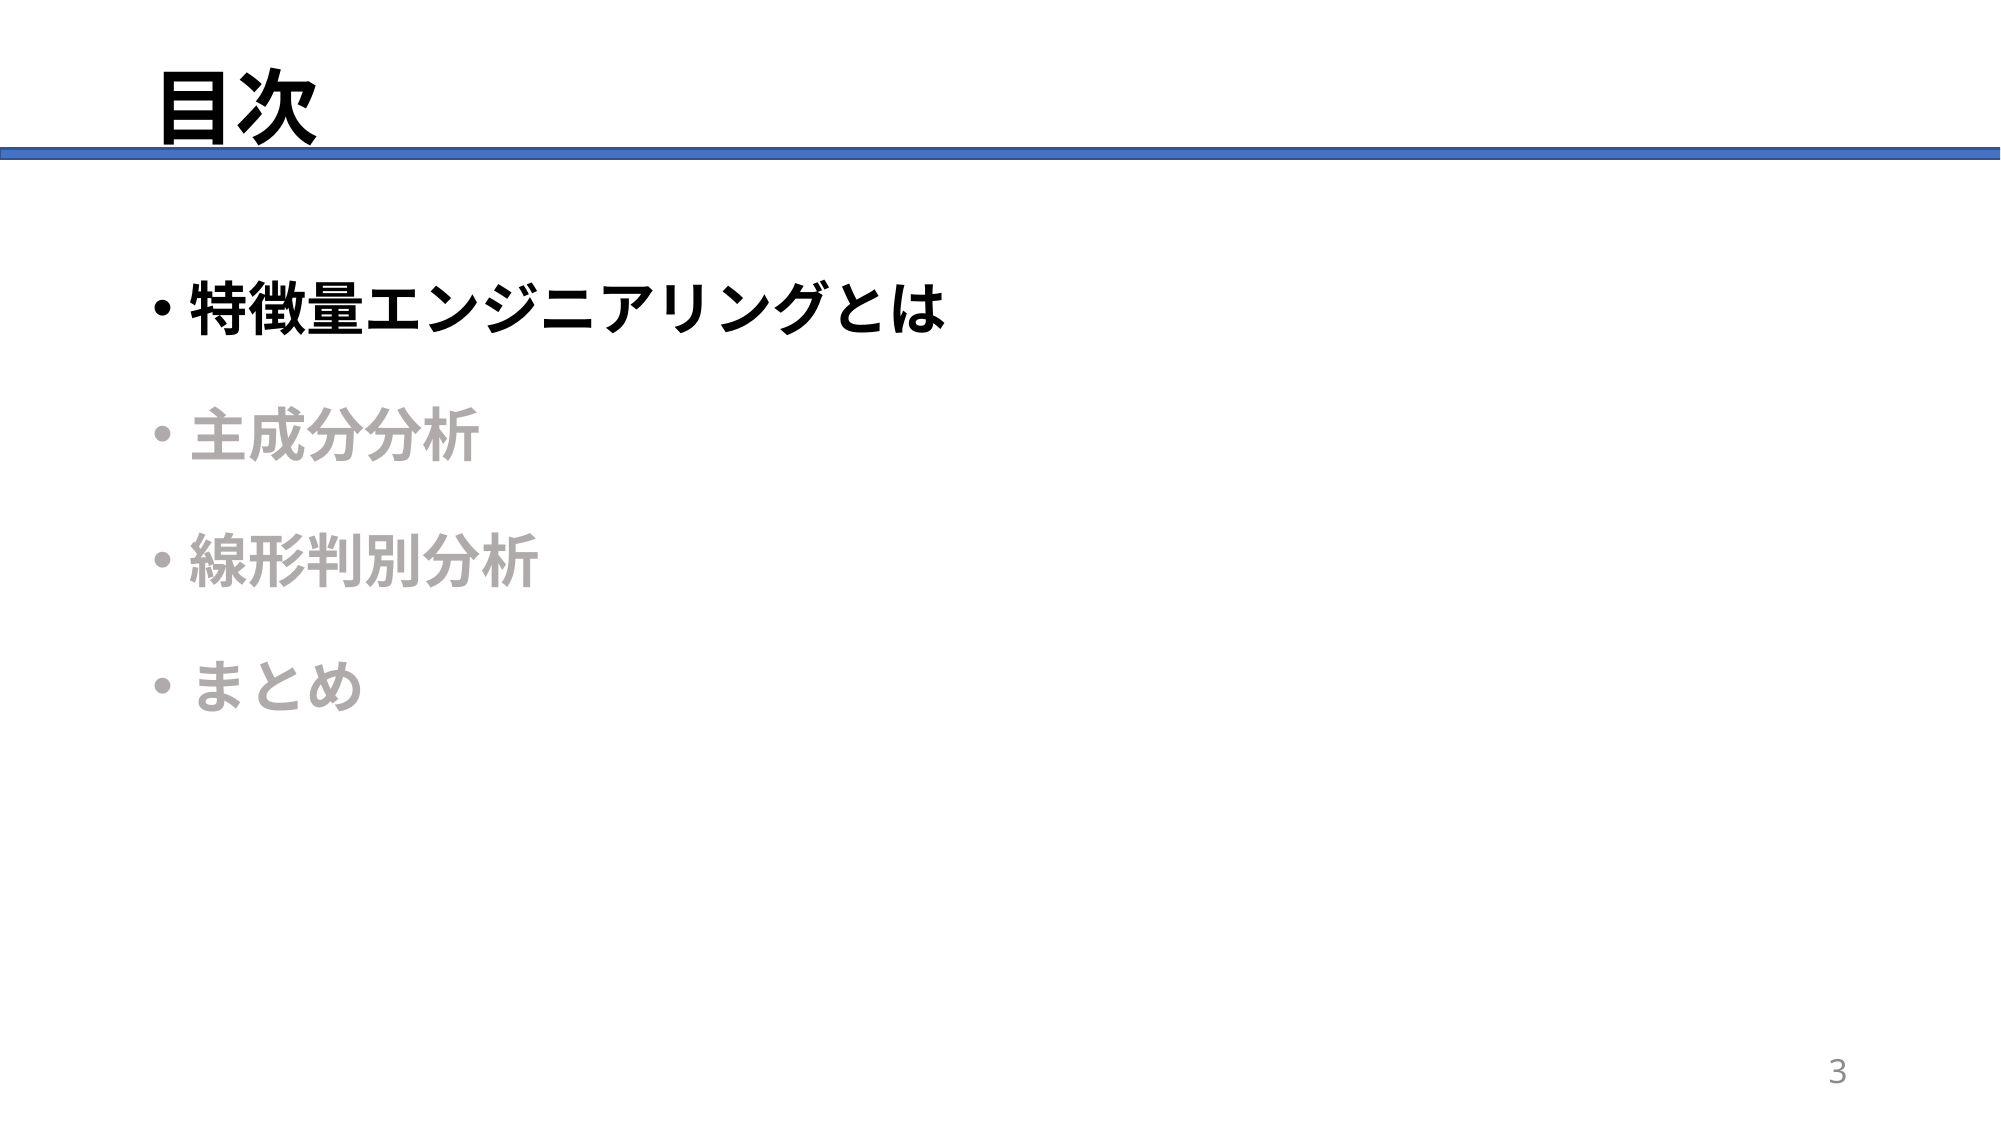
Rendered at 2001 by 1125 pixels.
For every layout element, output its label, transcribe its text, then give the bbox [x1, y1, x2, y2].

slide_number 3 [1412, 1042, 1863, 1103]
list 特徴量エンジニアリングとは 主成分分析 線形判別分析 まとめ [137, 230, 1863, 1014]
title 目次 [137, 37, 1863, 186]
